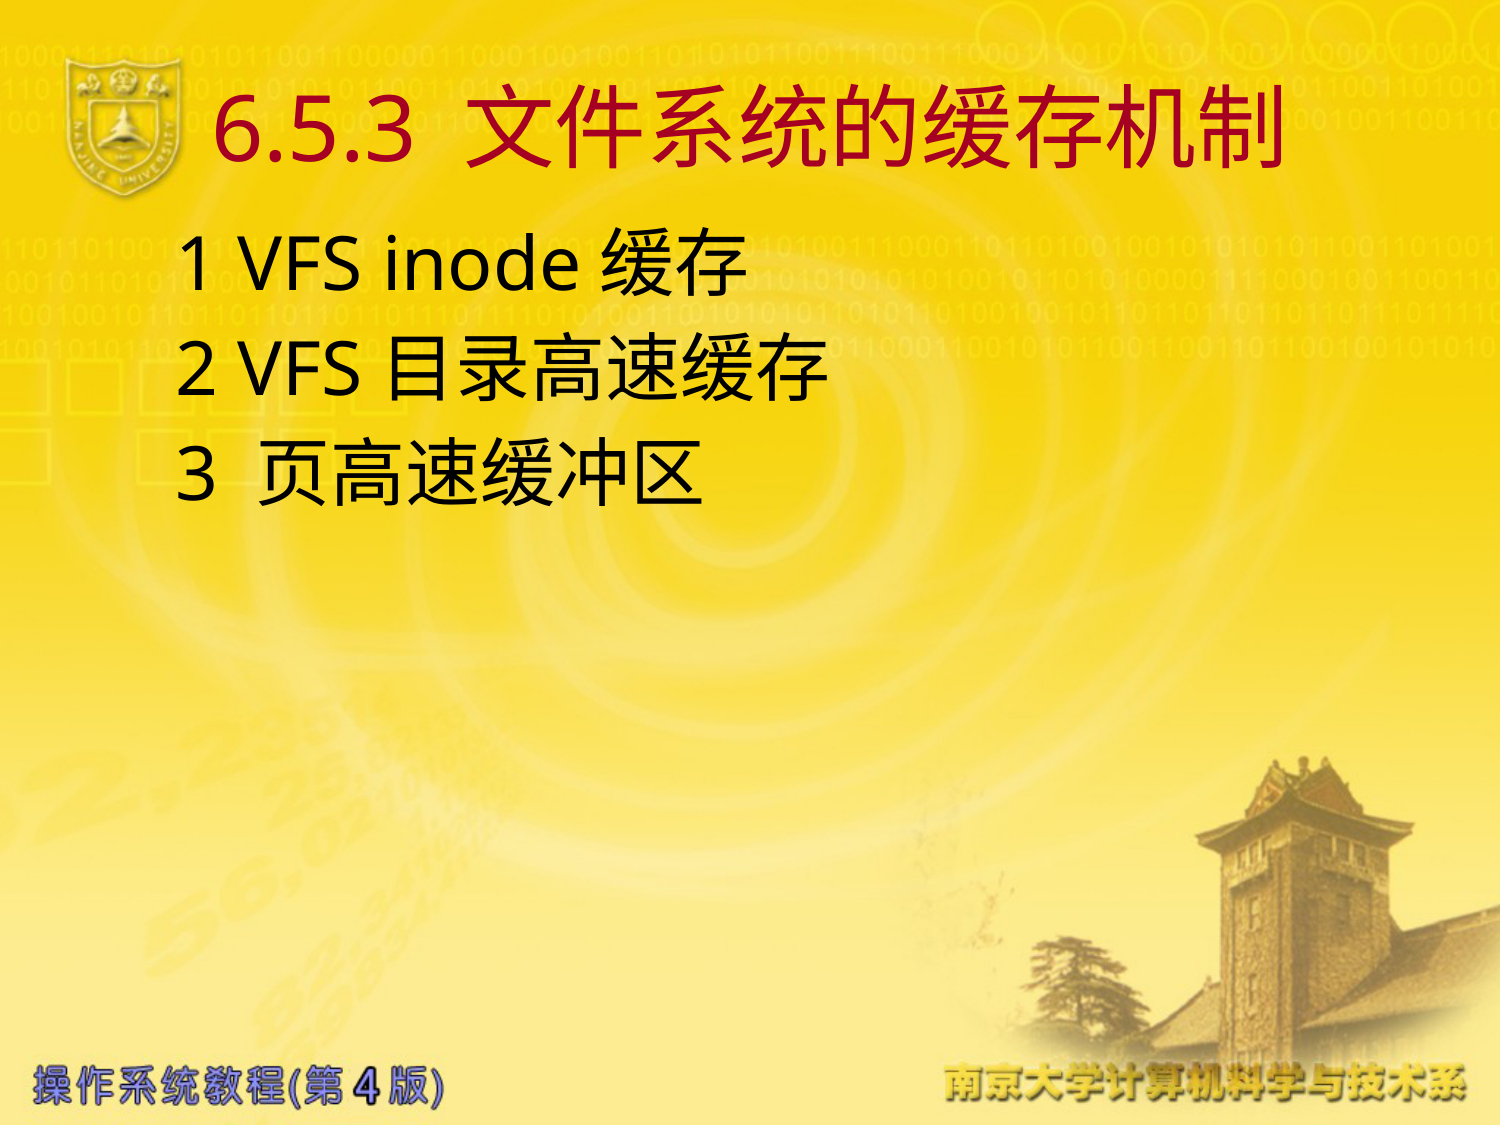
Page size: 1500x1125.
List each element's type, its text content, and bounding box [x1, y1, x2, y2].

title 6.5.3 文件系统的缓存机制 [112, 31, 1388, 219]
picture [0, 0, 1500, 1125]
list 1 VFS inode缓存 2 VFS目录高速缓存 3 页高速缓冲区 [160, 208, 1436, 1071]
